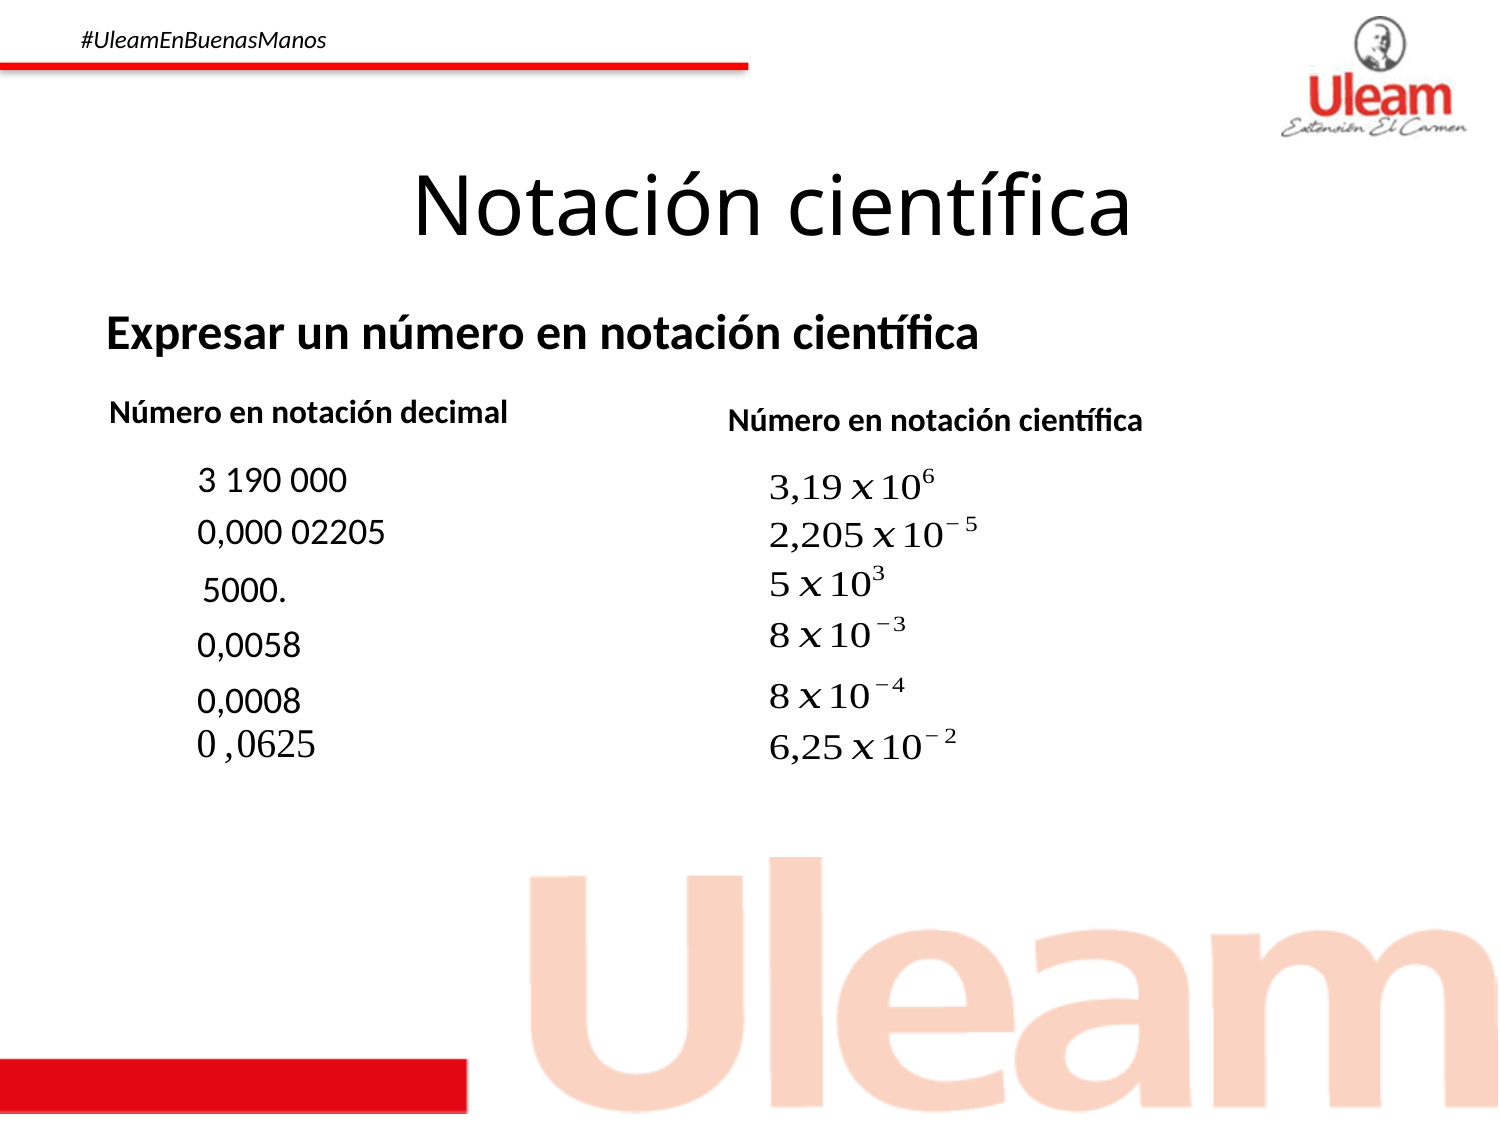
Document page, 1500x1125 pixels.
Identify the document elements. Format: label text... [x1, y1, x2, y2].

text_box 5000. [202, 564, 288, 610]
picture [0, 857, 1498, 1114]
text_box Número en notación decimal [51, 345, 567, 439]
title Notación científica [348, 148, 1199, 261]
text_box 0,000 02205 [197, 507, 387, 553]
text_box 0,0008 [197, 676, 302, 722]
text_box [0, 62, 749, 71]
text_box Expresar un número en notación científica [88, 274, 999, 368]
text_box 0,0058 [197, 620, 302, 666]
text_box Número en notación científica [678, 352, 1194, 446]
text_box 3 190 000 [197, 454, 348, 500]
text_box #UleamEnBuenasManos [66, 16, 846, 61]
picture [1280, 16, 1500, 149]
